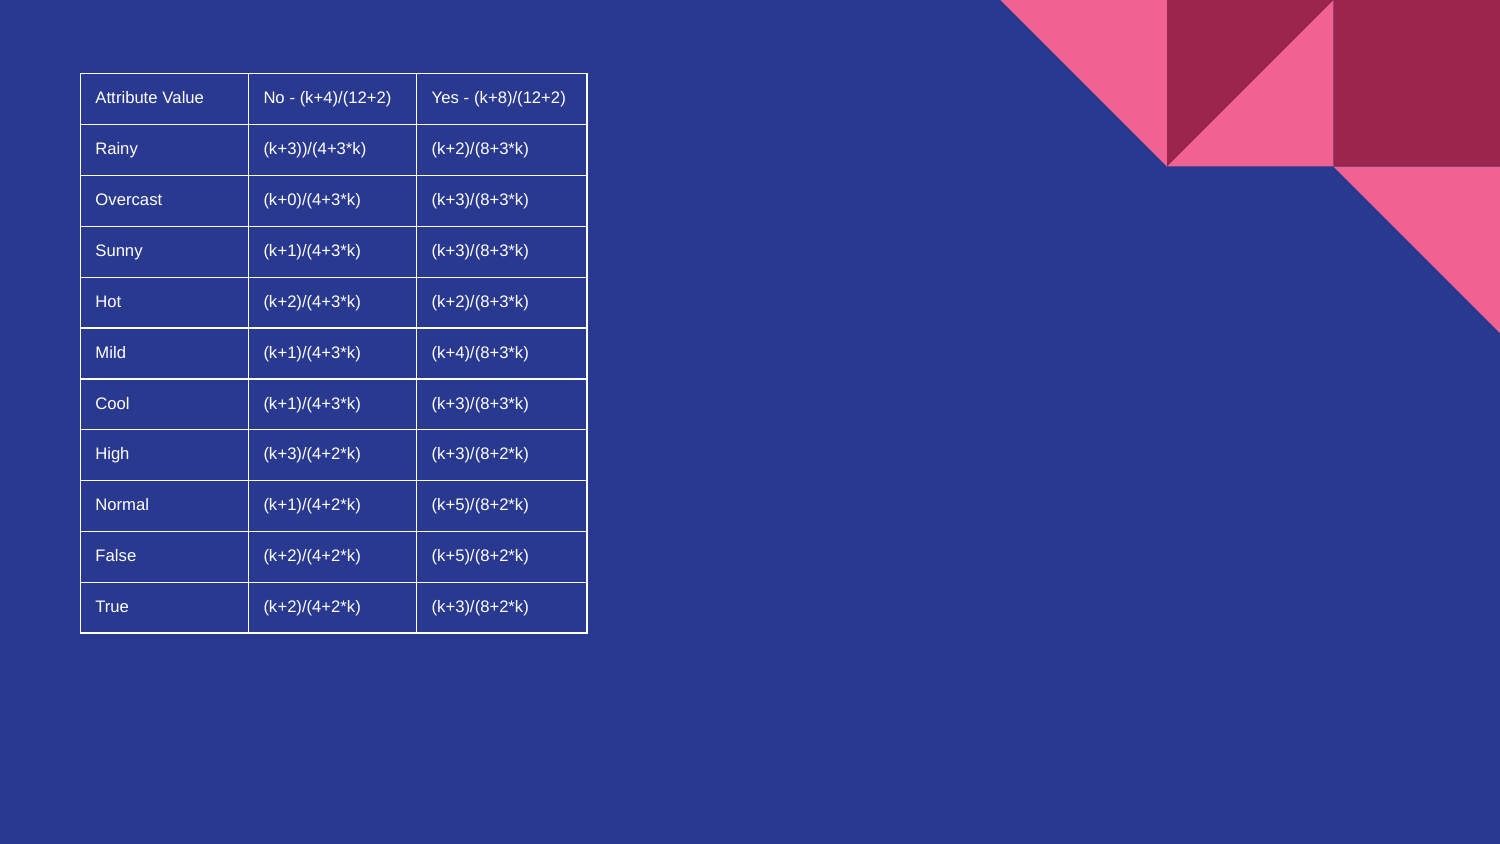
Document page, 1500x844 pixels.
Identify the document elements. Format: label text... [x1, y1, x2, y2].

table_cell (k+1)/(4+2*k) [249, 481, 416, 531]
table_cell Normal [81, 481, 248, 531]
table_header No - (k+4)/(12+2) [249, 74, 416, 124]
table_cell Cool [81, 380, 248, 429]
table_cell False [81, 532, 248, 582]
table_cell (k+5)/(8+2*k) [417, 532, 586, 582]
table_header Attribute Value [81, 74, 248, 124]
table_cell (k+3)/(8+3*k) [417, 227, 586, 277]
table_cell (k+3))/(4+3*k) [249, 125, 416, 175]
table_cell Sunny [81, 227, 248, 277]
table_cell Rainy [81, 125, 248, 175]
table_cell (k+1)/(4+3*k) [249, 380, 416, 429]
table_cell (k+5)/(8+2*k) [417, 481, 586, 531]
table_cell (k+3)/(8+2*k) [417, 583, 586, 632]
table_cell (k+1)/(4+3*k) [249, 227, 416, 277]
table_cell High [81, 430, 248, 480]
table_cell Overcast [81, 176, 248, 226]
table_cell (k+2)/(8+3*k) [417, 278, 586, 327]
table_cell (k+0)/(4+3*k) [249, 176, 416, 226]
table_cell Hot [81, 278, 248, 327]
table_cell (k+3)/(4+2*k) [249, 430, 416, 480]
table_cell Mild [81, 329, 248, 378]
table_header Yes - (k+8)/(12+2) [417, 74, 586, 124]
table_cell (k+2)/(8+3*k) [417, 125, 586, 175]
table_cell (k+3)/(8+3*k) [417, 380, 586, 429]
table_cell (k+1)/(4+3*k) [249, 329, 416, 378]
table_cell (k+2)/(4+2*k) [249, 583, 416, 632]
table_cell True [81, 583, 248, 632]
table_cell (k+2)/(4+3*k) [249, 278, 416, 327]
table_cell (k+3)/(8+2*k) [417, 430, 586, 480]
table_cell (k+3)/(8+3*k) [417, 176, 586, 226]
table_cell (k+4)/(8+3*k) [417, 329, 586, 378]
table_cell (k+2)/(4+2*k) [249, 532, 416, 582]
